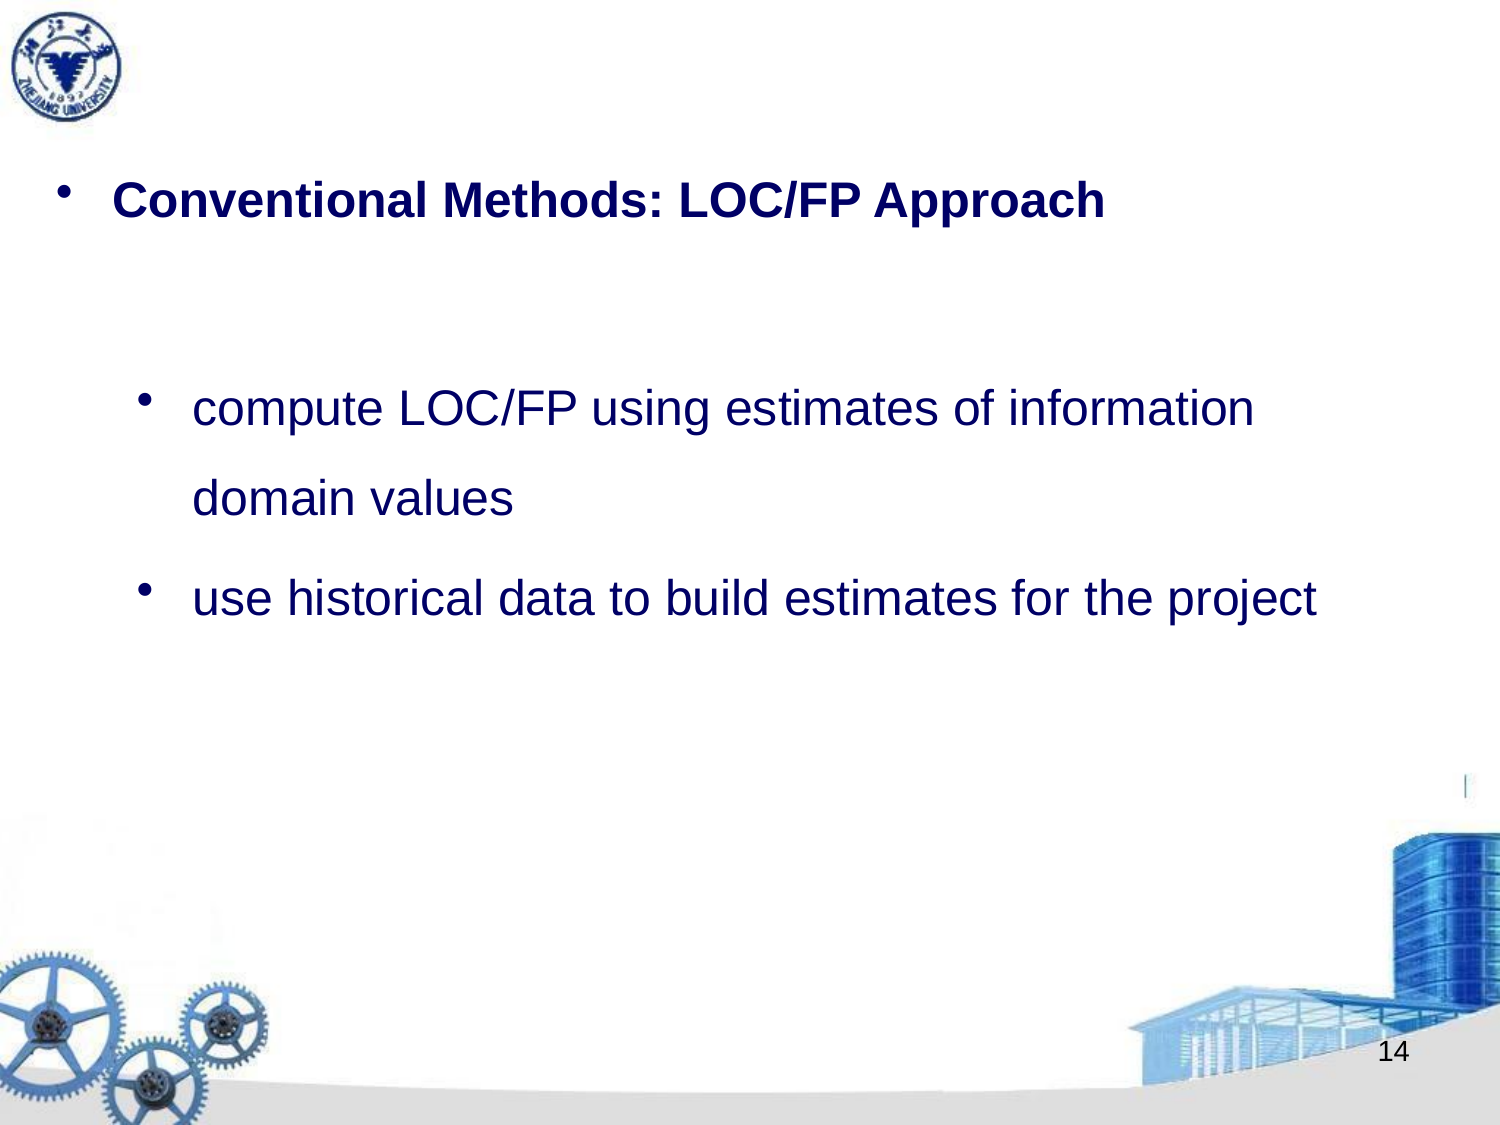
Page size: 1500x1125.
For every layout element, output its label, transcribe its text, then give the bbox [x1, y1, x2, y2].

slide_number 14 [1115, 1024, 1426, 1103]
picture [0, 0, 1500, 1125]
text_box compute LOC/FP using estimates of information domain values use historical data to build estimates for the project [121, 338, 1353, 633]
text_box Conventional Methods: LOC/FP Approach [41, 160, 1392, 303]
